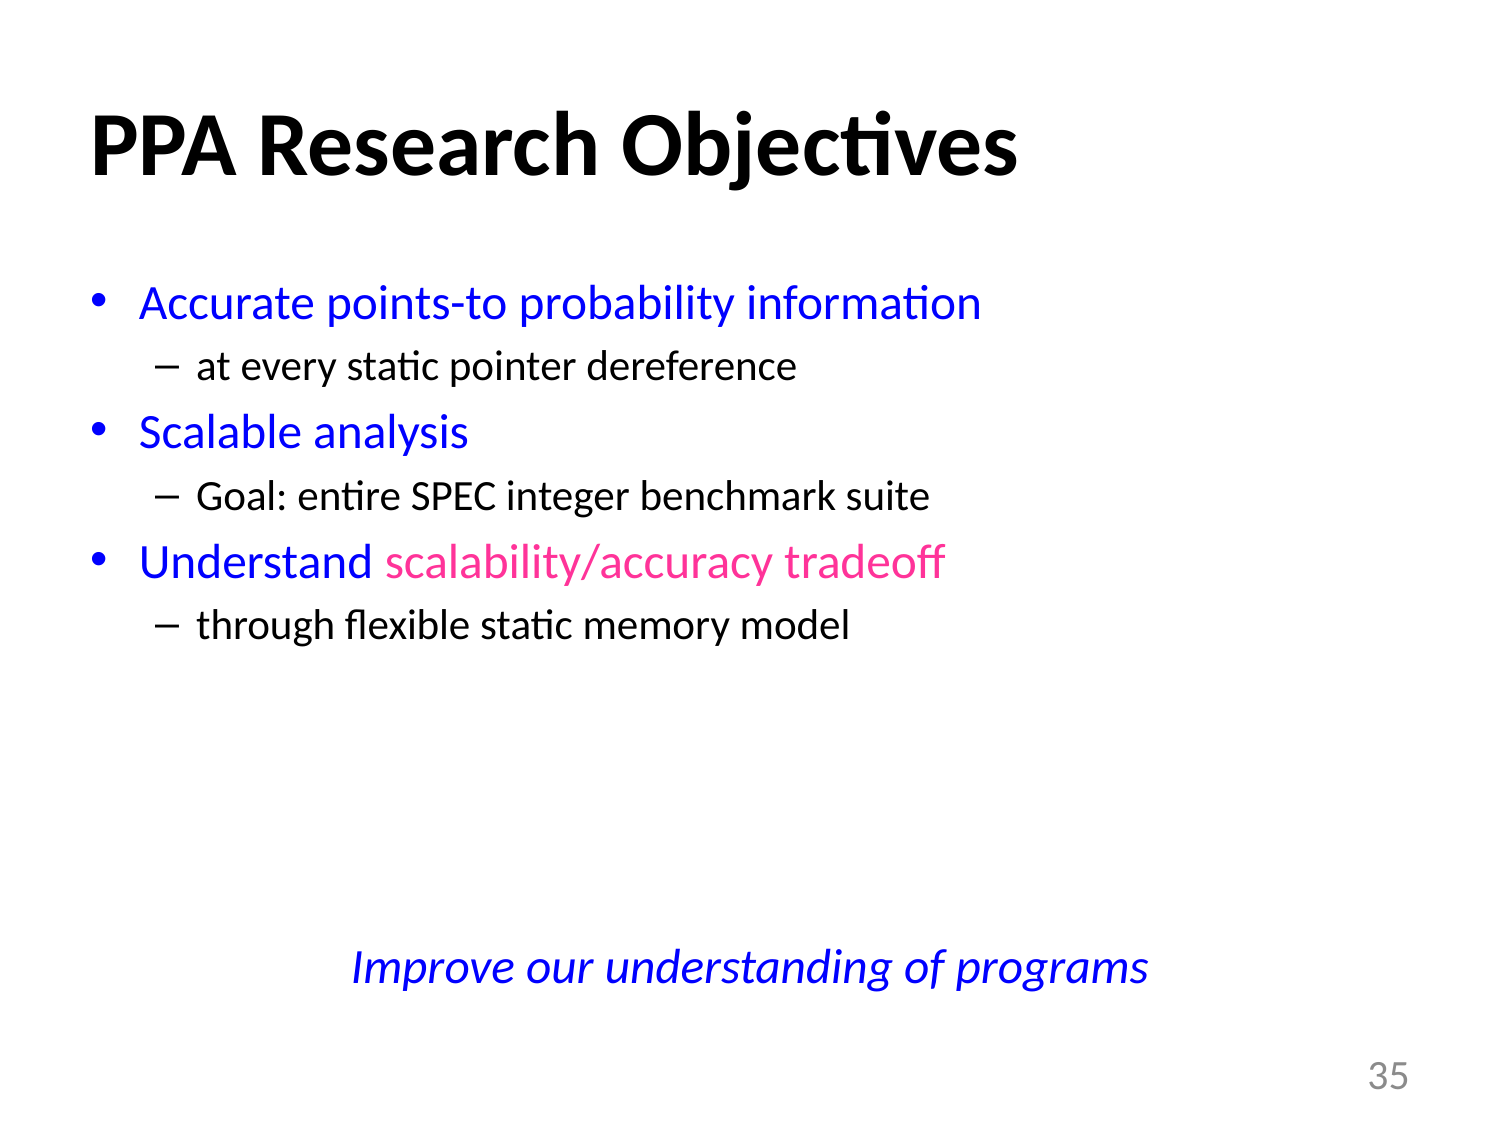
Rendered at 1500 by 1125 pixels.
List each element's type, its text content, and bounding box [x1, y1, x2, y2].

slide_number 35 [1074, 1042, 1425, 1103]
title PPA Research Objectives [75, 45, 1425, 233]
list Accurate points-to probability information at every static pointer dereference Scalable analysis Goal: entire SPEC integer benchmark suite Understand scalability/accuracy tradeoff through flexible static memory model Improve our understanding of programs [75, 262, 1425, 1005]
